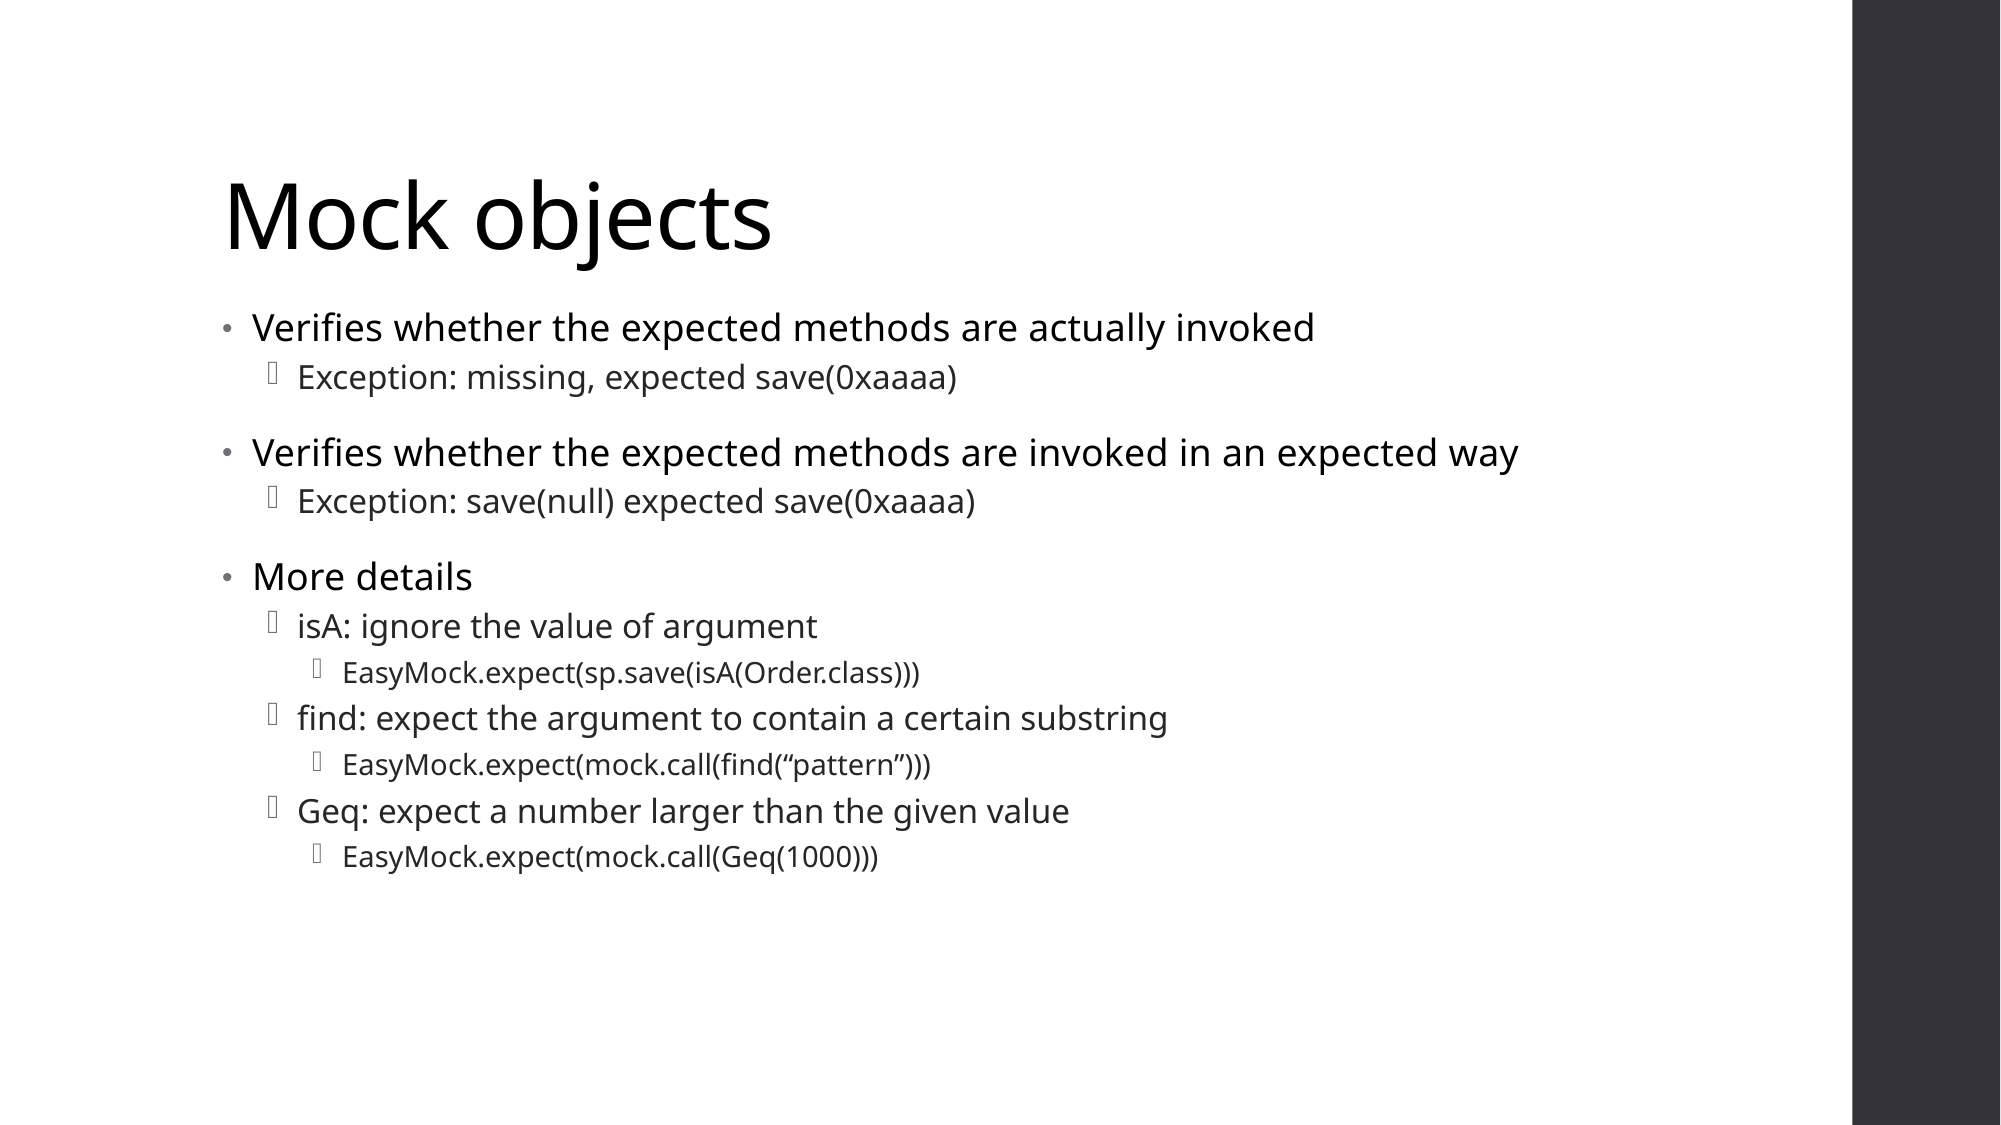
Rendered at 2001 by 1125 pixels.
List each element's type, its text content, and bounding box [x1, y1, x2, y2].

title Mock objects [206, 60, 1797, 278]
list Verifies whether the expected methods are actually invoked Exception: missing, expected save(0xaaaa) Verifies whether the expected methods are invoked in an expected way Exception: save(null) expected save(0xaaaa) More details isA: ignore the value of argument EasyMock.expect(sp.save(isA(Order.class))) find: expect the argument to contain a certain substring EasyMock.expect(mock.call(find(“pattern”))) Geq: expect a number larger than the given value EasyMock.expect(mock.call(Geq(1000))) [206, 299, 1617, 1014]
